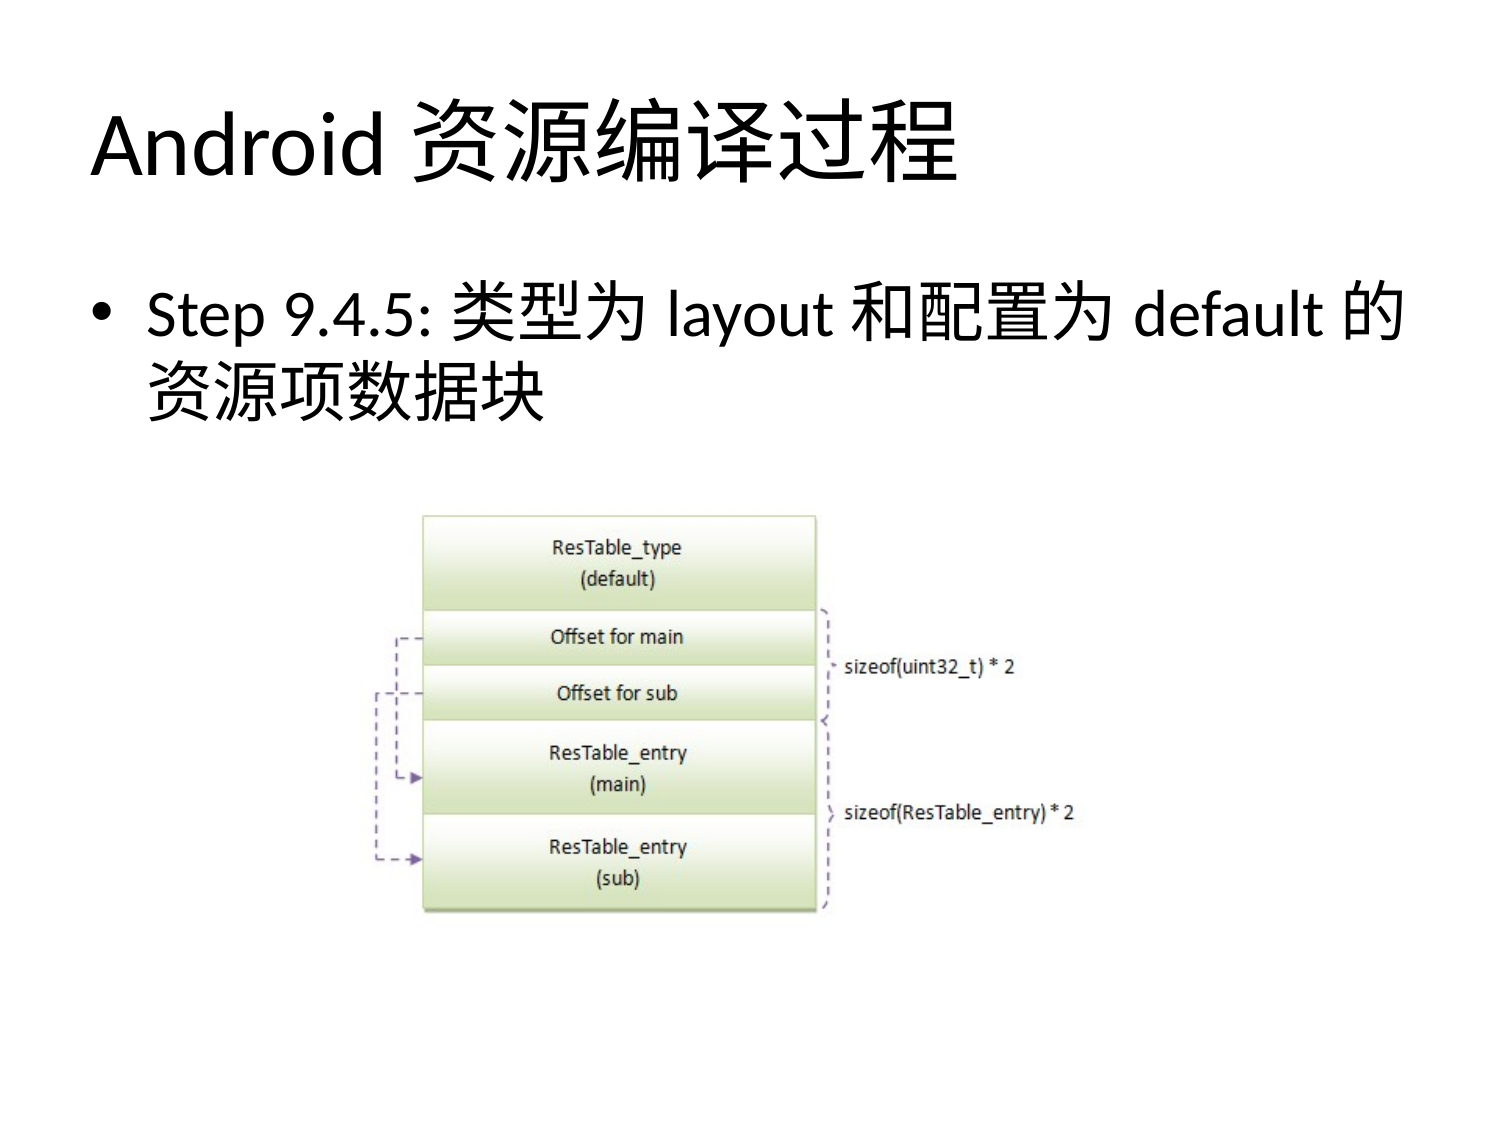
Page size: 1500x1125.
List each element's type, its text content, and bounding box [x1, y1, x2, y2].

title Android资源编译过程 [75, 45, 1425, 233]
picture [359, 503, 1091, 934]
list Step 9.4.5:类型为layout和配置为default的资源项数据块 [75, 262, 1425, 1005]
